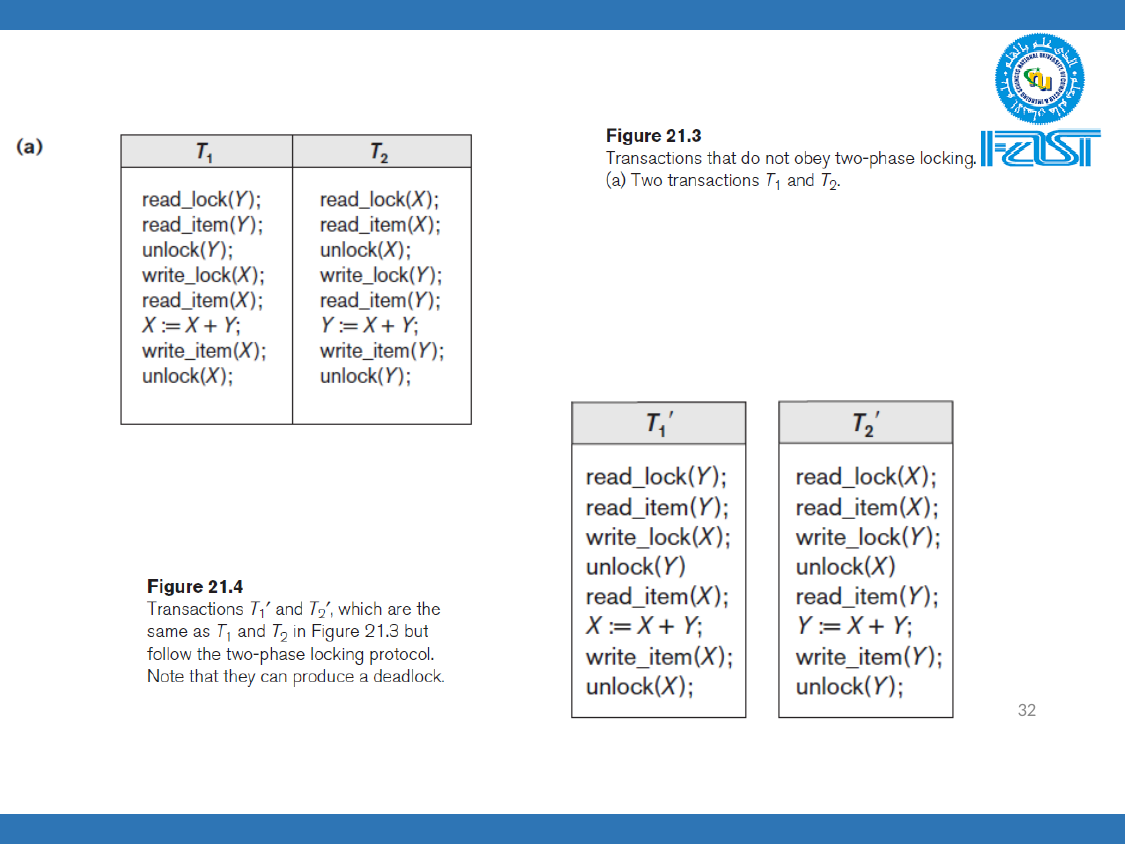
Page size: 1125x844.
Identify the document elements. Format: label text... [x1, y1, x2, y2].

picture [9, 120, 490, 444]
picture [599, 30, 1107, 194]
picture [139, 570, 457, 689]
picture [549, 379, 969, 736]
slide_number ‹#› [973, 692, 1048, 726]
